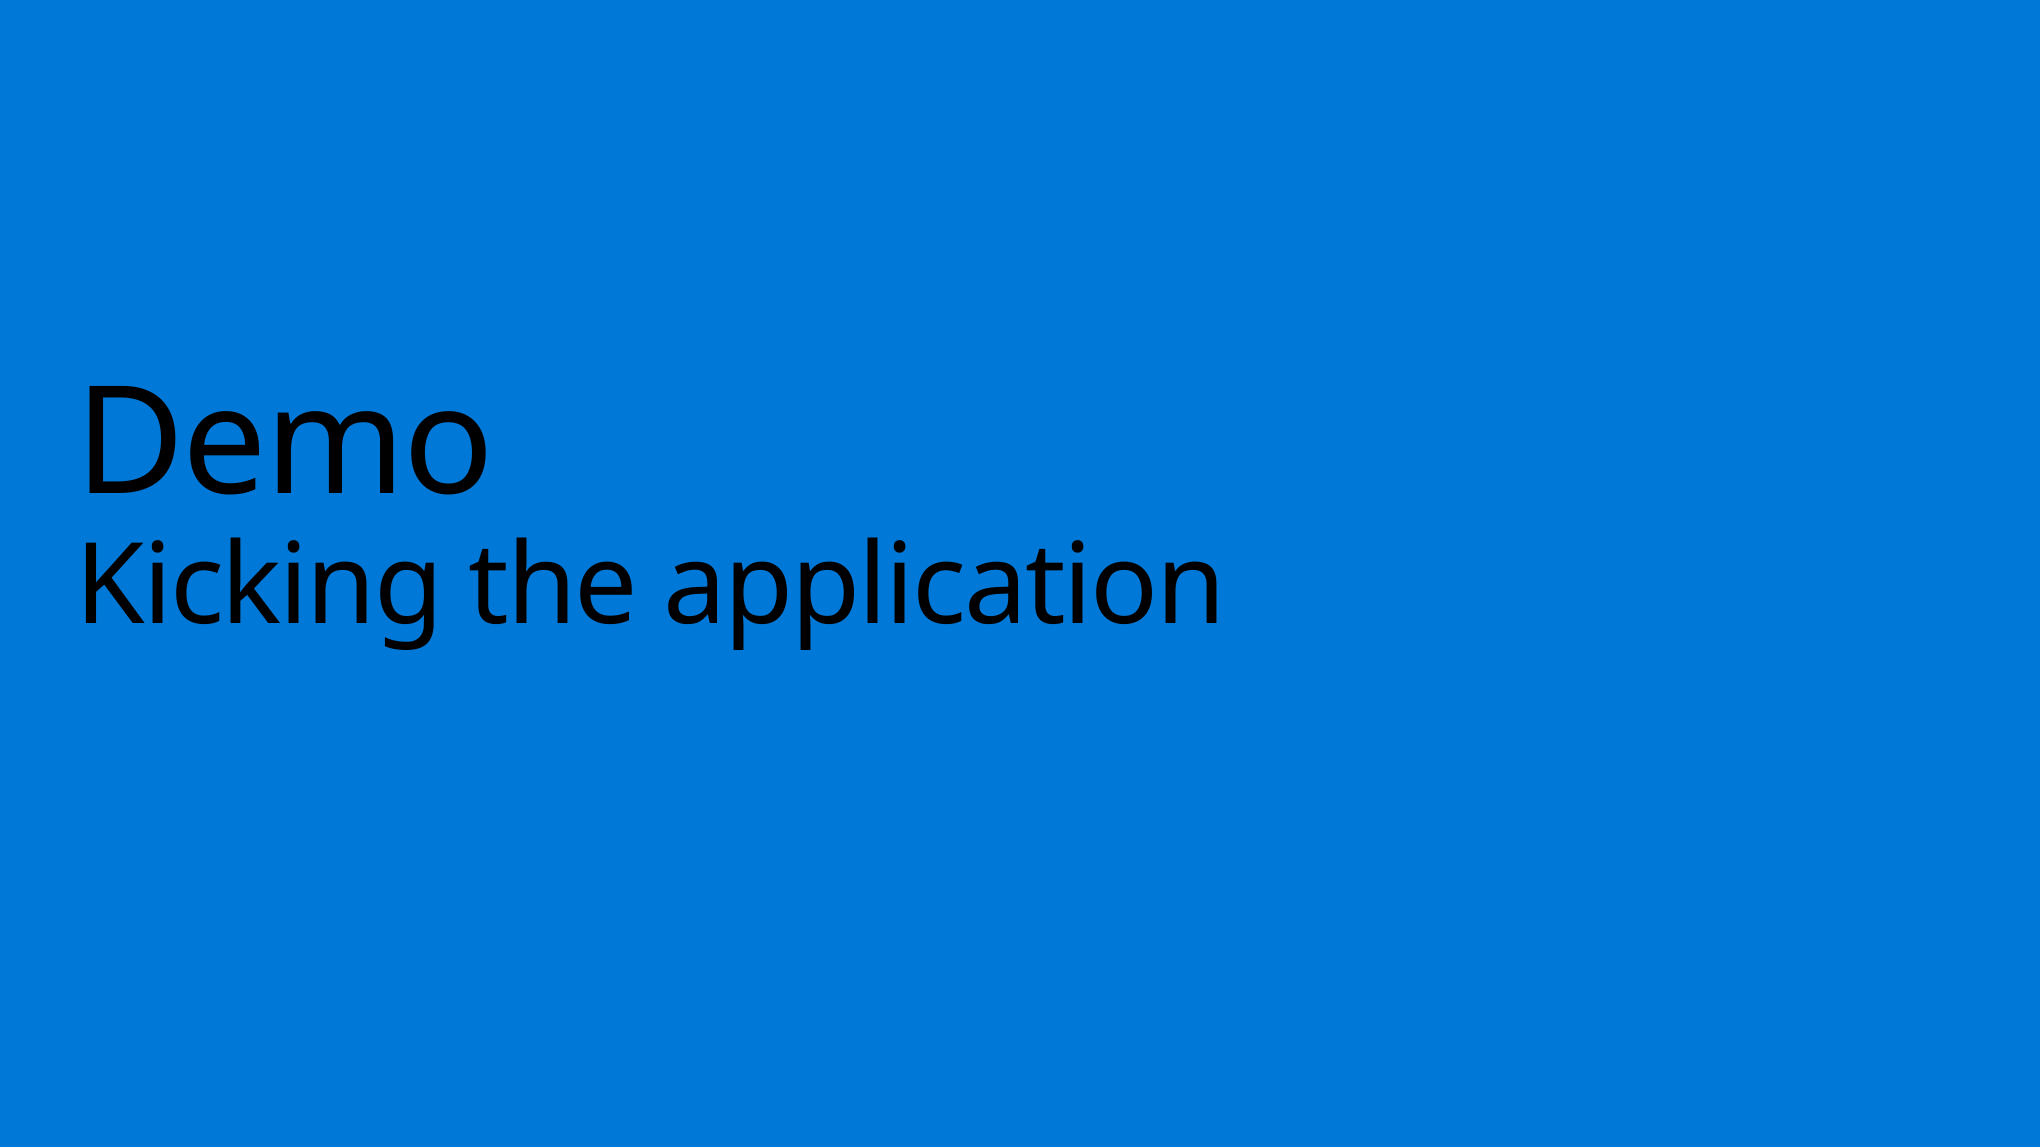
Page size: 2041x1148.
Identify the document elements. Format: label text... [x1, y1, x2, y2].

title Demo Kicking the application [51, 349, 2002, 666]
